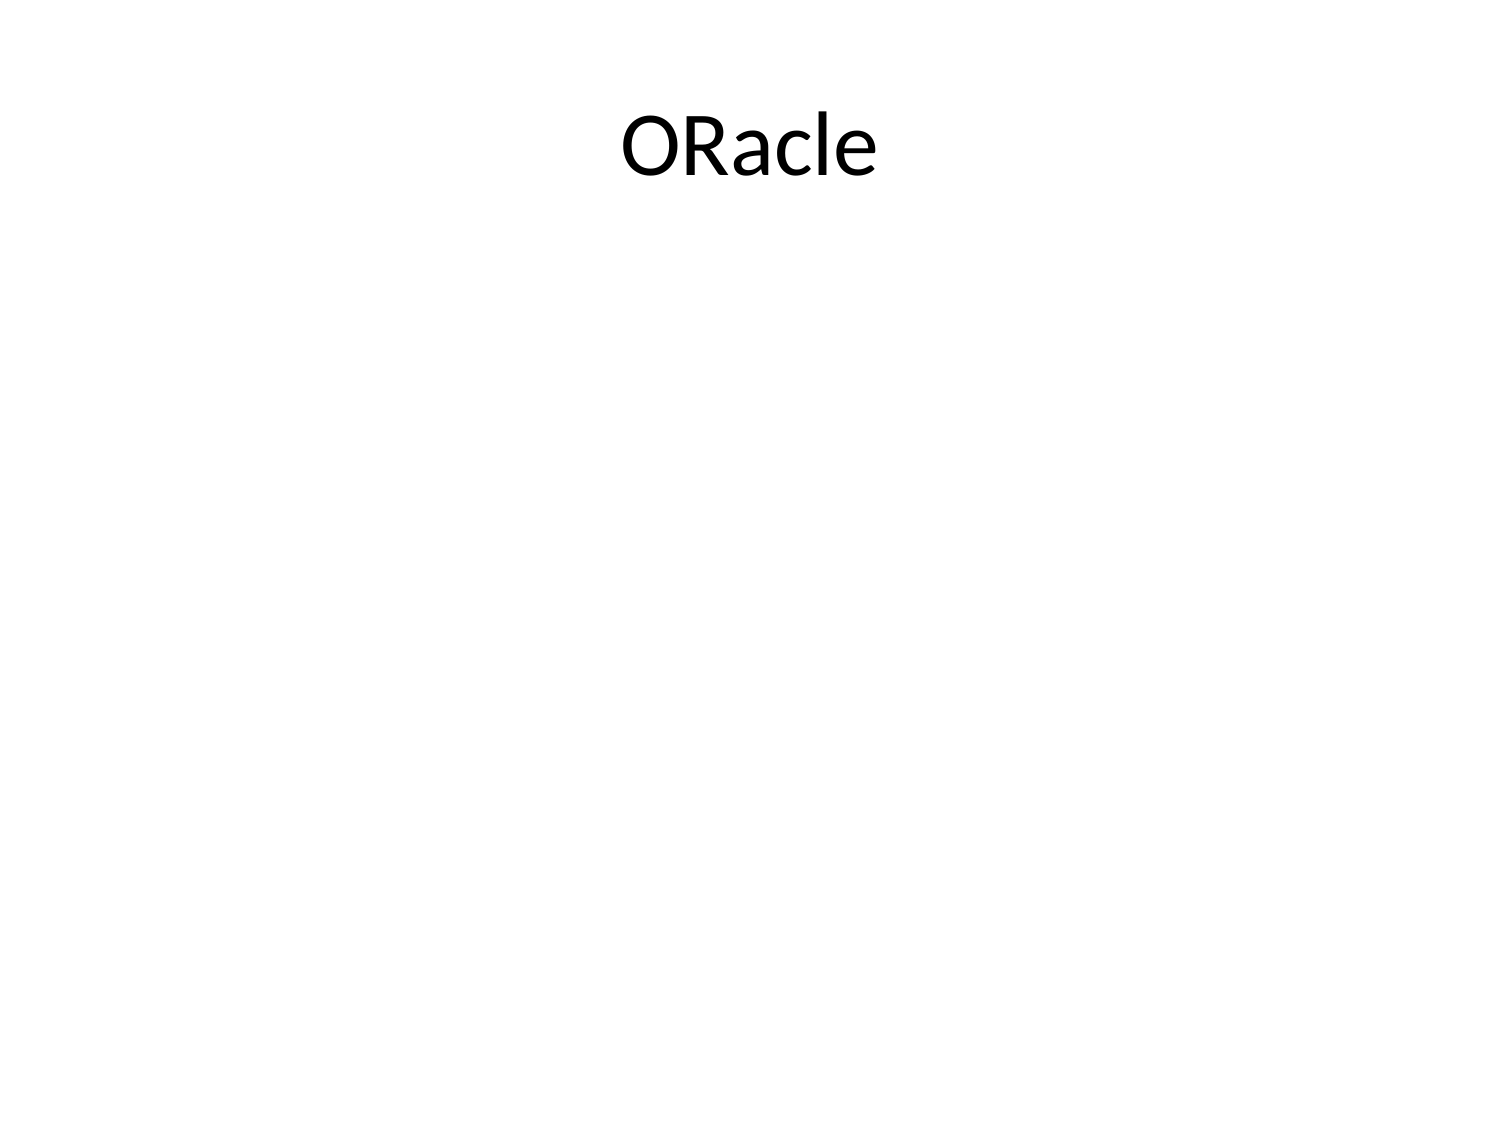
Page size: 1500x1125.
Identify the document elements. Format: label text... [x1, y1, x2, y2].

title ORacle [75, 45, 1425, 233]
